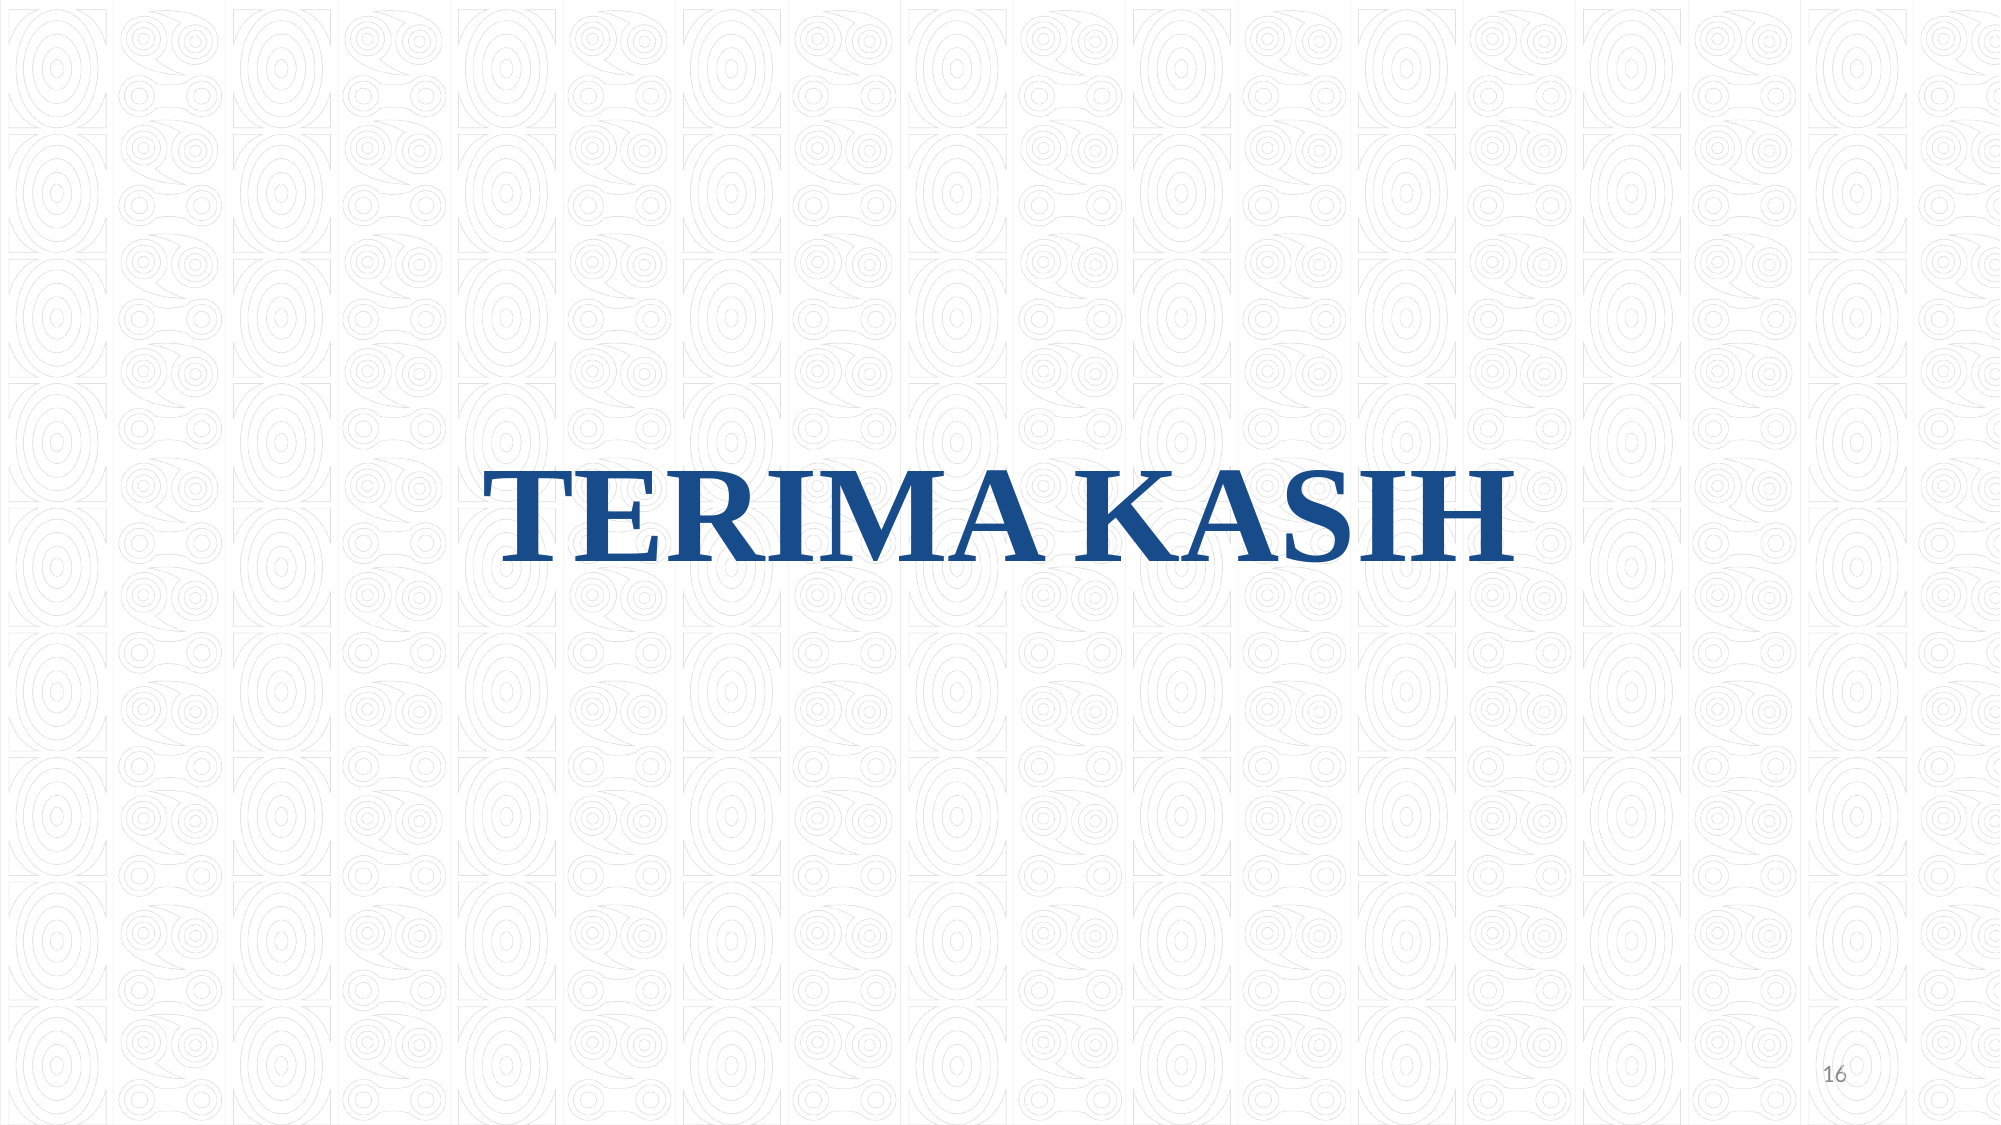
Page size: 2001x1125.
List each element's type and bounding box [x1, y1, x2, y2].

text_box [0, 0, 2000, 1125]
